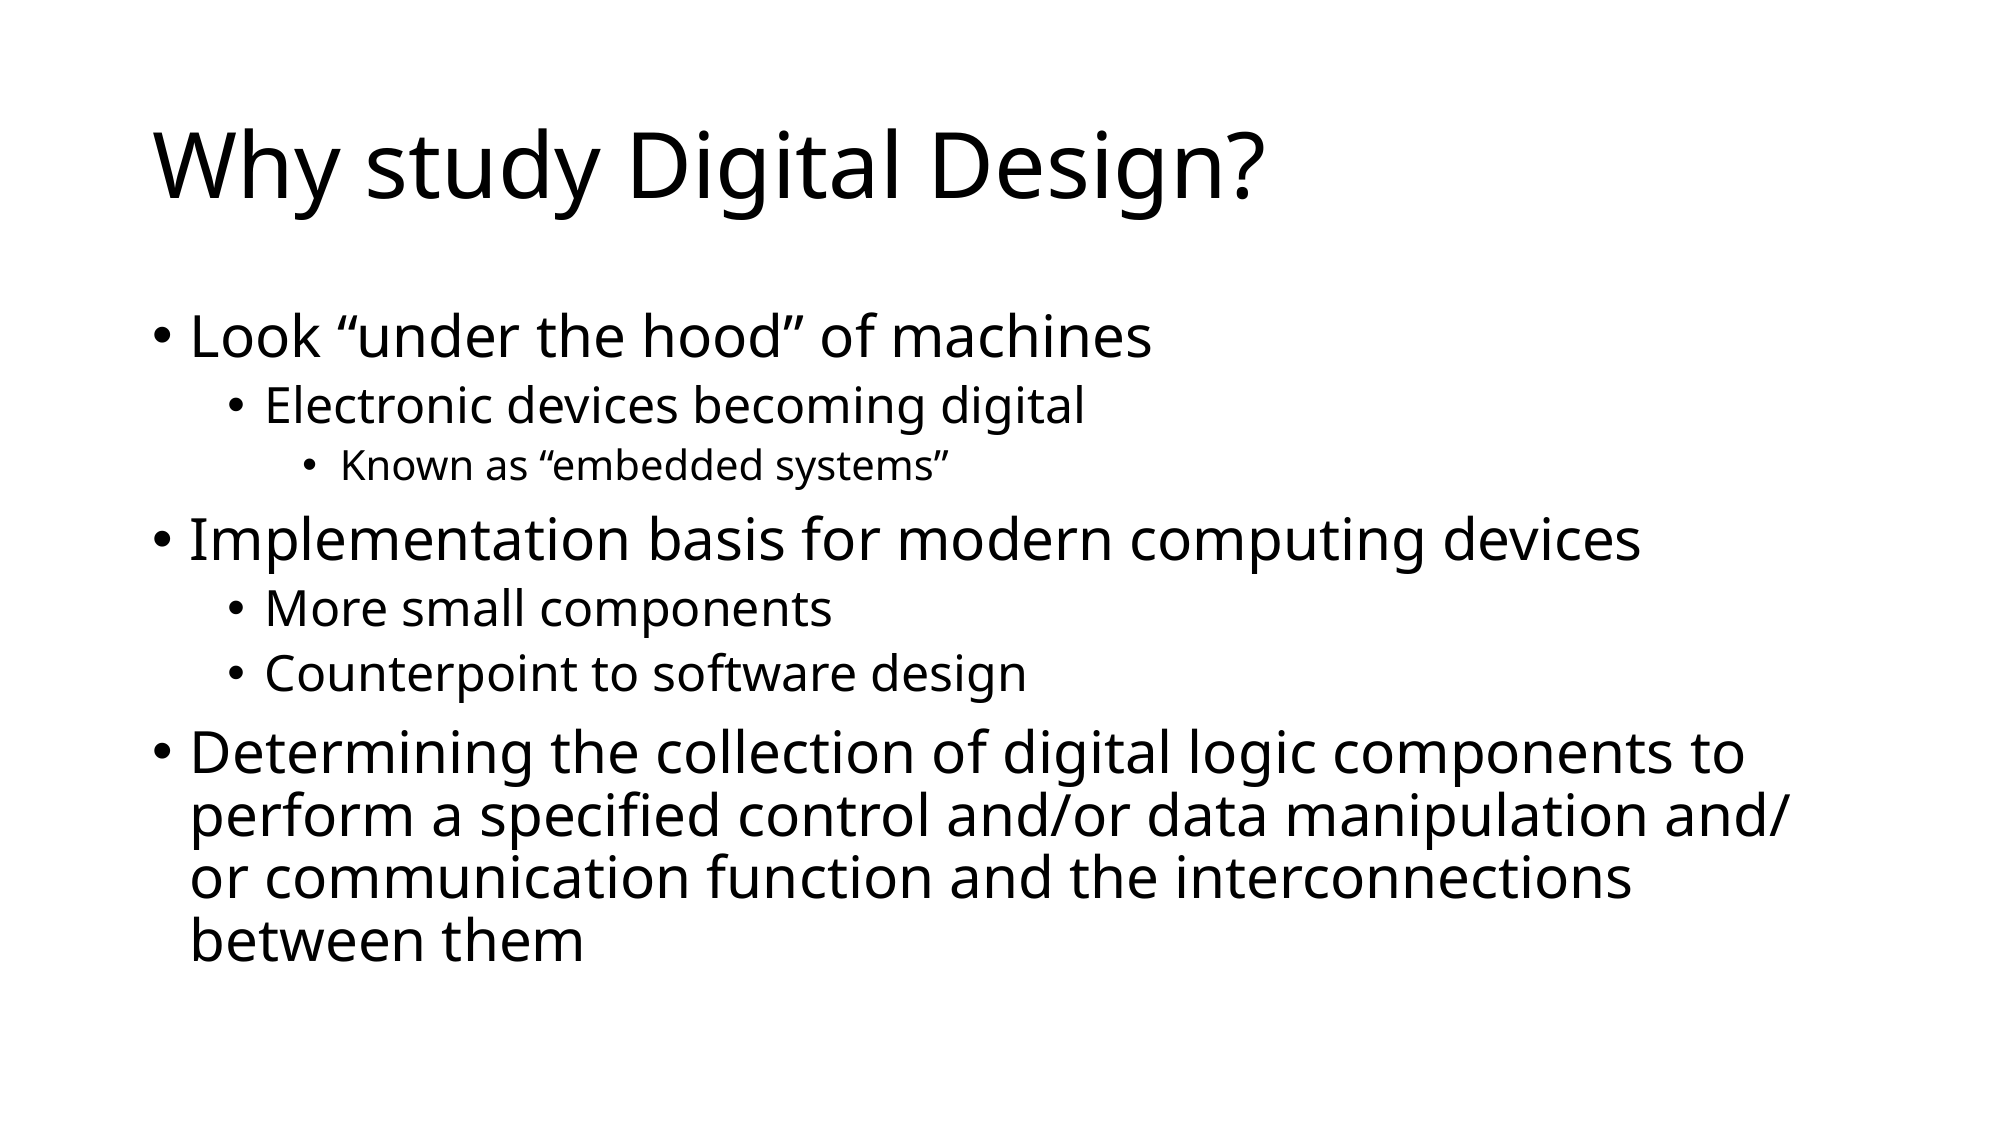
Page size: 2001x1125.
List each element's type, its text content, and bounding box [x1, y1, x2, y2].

list Look “under the hood” of machines Electronic devices becoming digital Known as “embedded systems” Implementation basis for modern computing devices More small components Counterpoint to software design Determining the collection of digital logic components to perform a specified control and/or data manipulation and/or communication function and the interconnections between them [137, 299, 1863, 1014]
title Why study Digital Design? [137, 59, 1863, 278]
